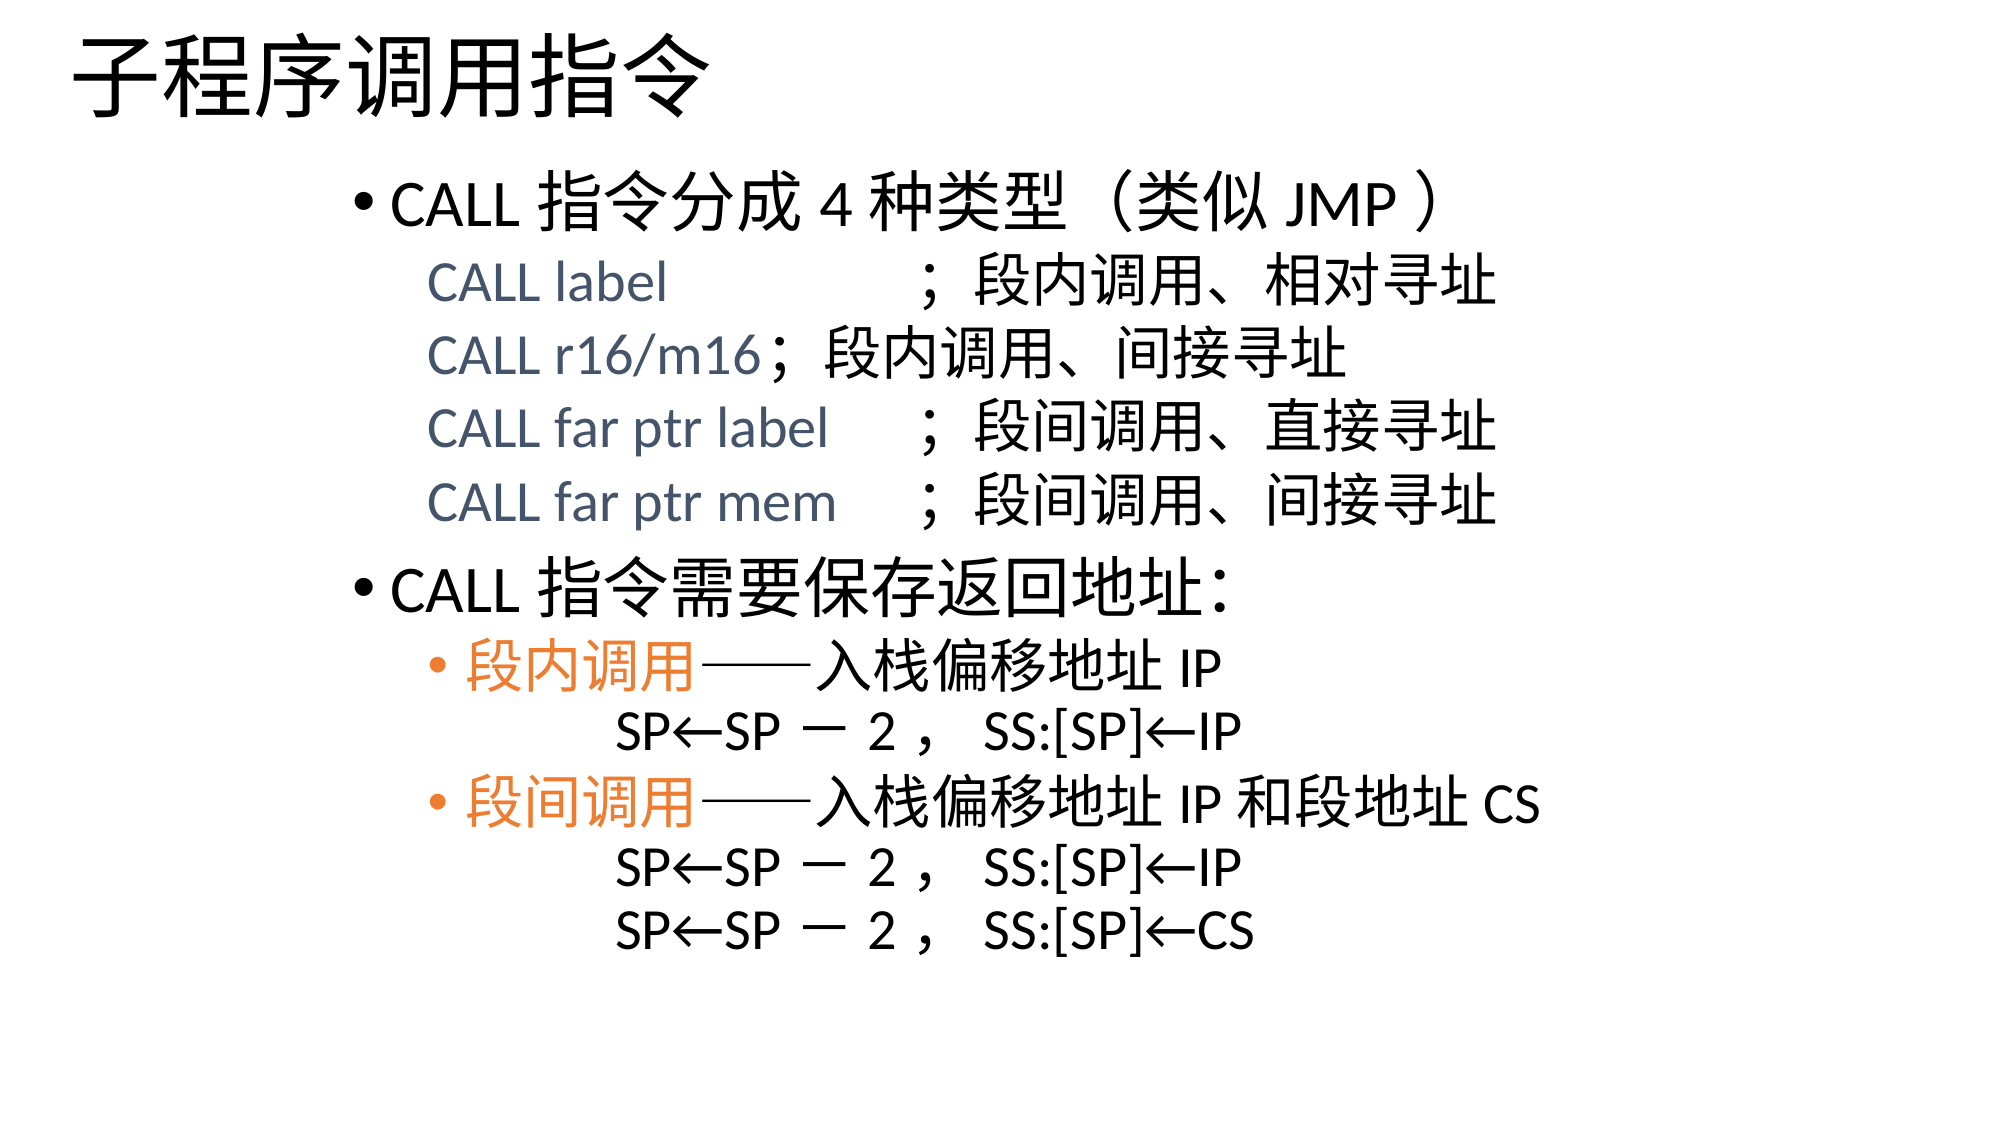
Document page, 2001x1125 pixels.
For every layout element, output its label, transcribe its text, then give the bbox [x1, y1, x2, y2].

list CALL指令分成4种类型（类似JMP） CALL label ；段内调用、相对寻址 CALL r16/m16 ；段内调用、间接寻址 CALL far ptr label ；段间调用、直接寻址 CALL far ptr mem ；段间调用、间接寻址 CALL指令需要保存返回地址： 段内调用——入栈偏移地址IP SP←SP－2，SS:[SP]←IP 段间调用——入栈偏移地址IP和段地址CS SP←SP－2，SS:[SP]←IP SP←SP－2，SS:[SP]←CS [337, 160, 1686, 1071]
title 子程序调用指令 [54, 0, 853, 161]
